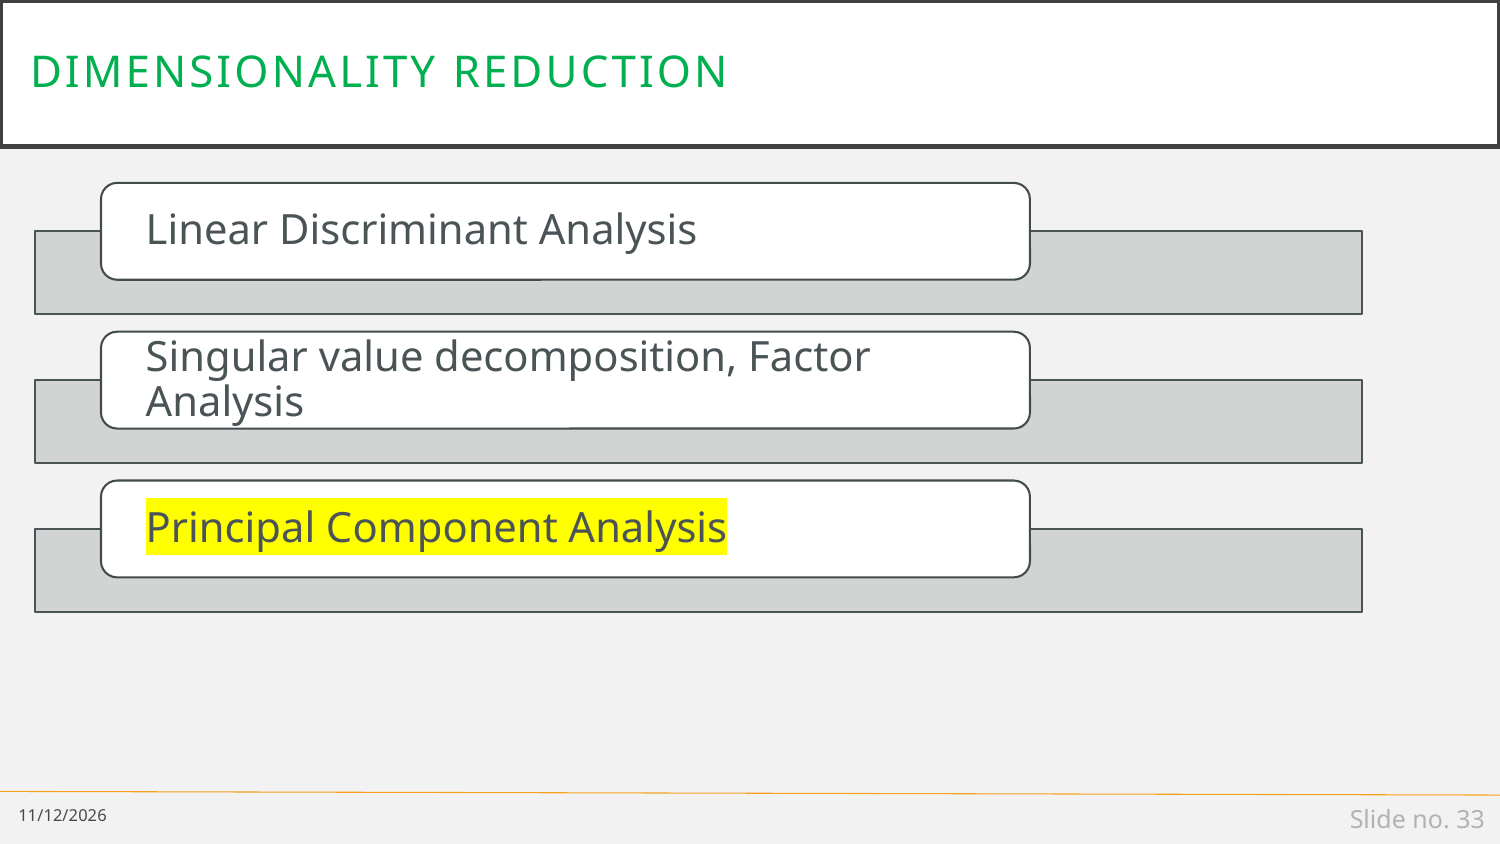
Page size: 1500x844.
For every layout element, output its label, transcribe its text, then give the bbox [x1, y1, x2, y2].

slide_number Slide no. 33 [1162, 797, 1500, 843]
title Dimensionality reduction [0, 0, 1500, 149]
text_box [34, 182, 1362, 612]
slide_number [0, 796, 122, 837]
